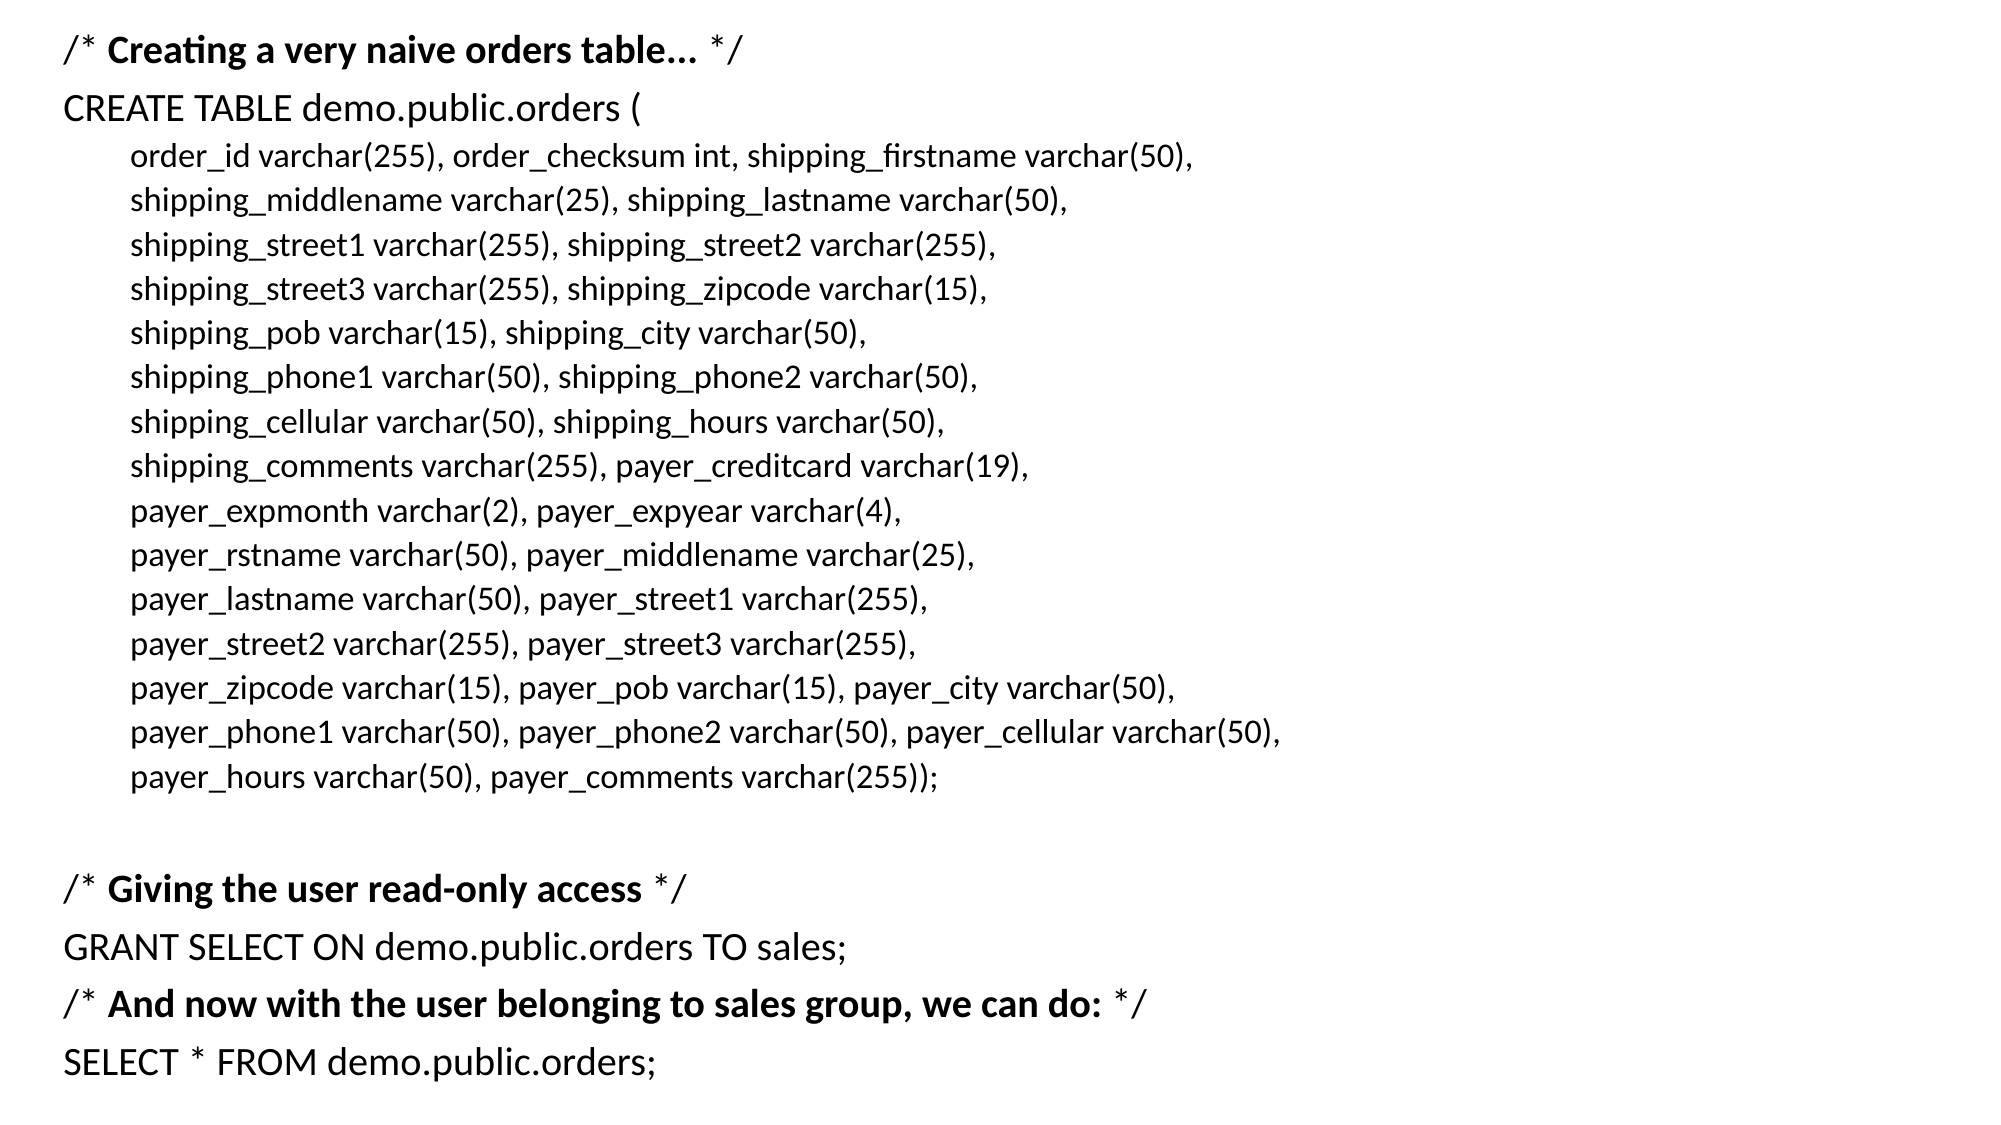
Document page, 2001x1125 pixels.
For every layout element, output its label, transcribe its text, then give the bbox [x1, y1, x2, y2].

list /* Creating a very naive orders table... */ CREATE TABLE demo.public.orders ( order_id varchar(255), order_checksum int, shipping_firstname varchar(50), shipping_middlename varchar(25), shipping_lastname varchar(50), shipping_street1 varchar(255), shipping_street2 varchar(255), shipping_street3 varchar(255), shipping_zipcode varchar(15), shipping_pob varchar(15), shipping_city varchar(50), shipping_phone1 varchar(50), shipping_phone2 varchar(50), shipping_cellular varchar(50), shipping_hours varchar(50), shipping_comments varchar(255), payer_creditcard varchar(19), payer_expmonth varchar(2), payer_expyear varchar(4), payer_rstname varchar(50), payer_middlename varchar(25), payer_lastname varchar(50), payer_street1 varchar(255), payer_street2 varchar(255), payer_street3 varchar(255), payer_zipcode varchar(15), payer_pob varchar(15), payer_city varchar(50), payer_phone1 varchar(50), payer_phone2 varchar(50), payer_cellular varchar(50), payer_hours varchar(50), payer_comments varchar(255)); /* Giving the user read-only access */ GRANT SELECT ON demo.public.orders TO sales; /* And now with the user belonging to sales group, we can do: */ SELECT * FROM demo.public.orders; [48, 21, 1963, 1097]
